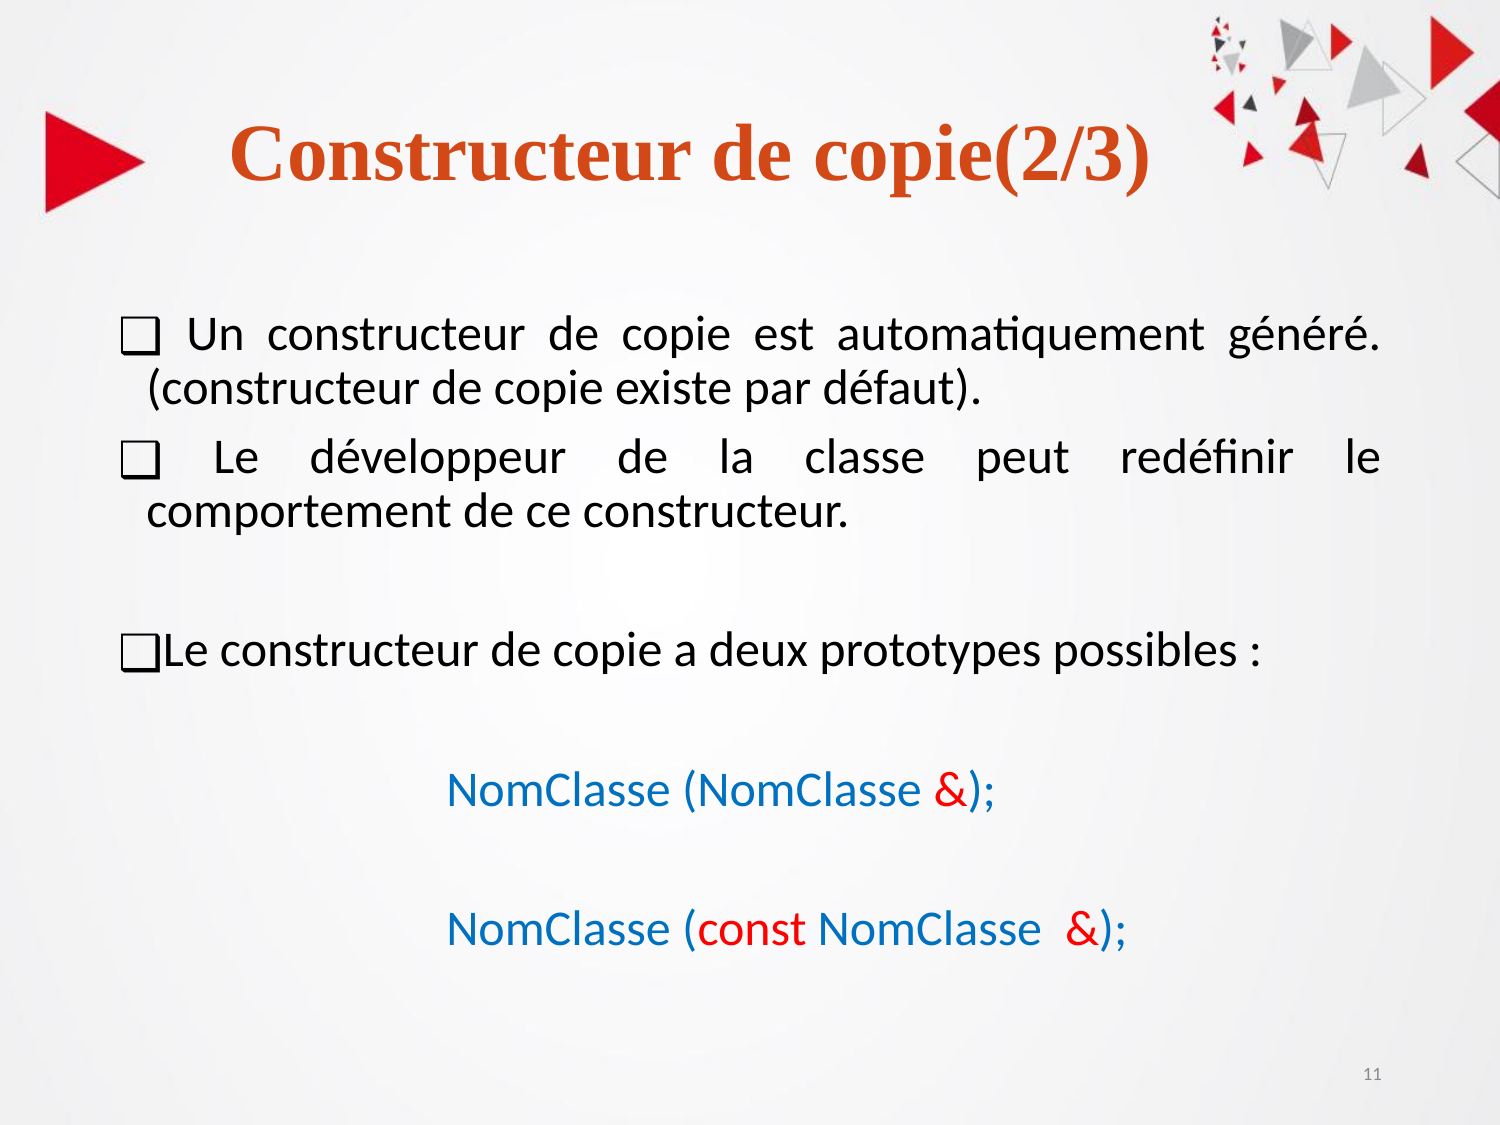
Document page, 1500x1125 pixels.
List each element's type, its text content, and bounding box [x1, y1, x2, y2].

picture [0, 0, 1500, 1125]
list Un constructeur de copie est automatiquement généré.(constructeur de copie existe par défaut). Le développeur de la classe peut redéfinir le comportement de ce constructeur. Le constructeur de copie a deux prototypes possibles : NomClasse (NomClasse &); NomClasse (const NomClasse &); [103, 299, 1397, 1059]
slide_number 11 [1059, 1042, 1397, 1103]
text_box Constructeur de copie(2/3) [188, 91, 1193, 205]
